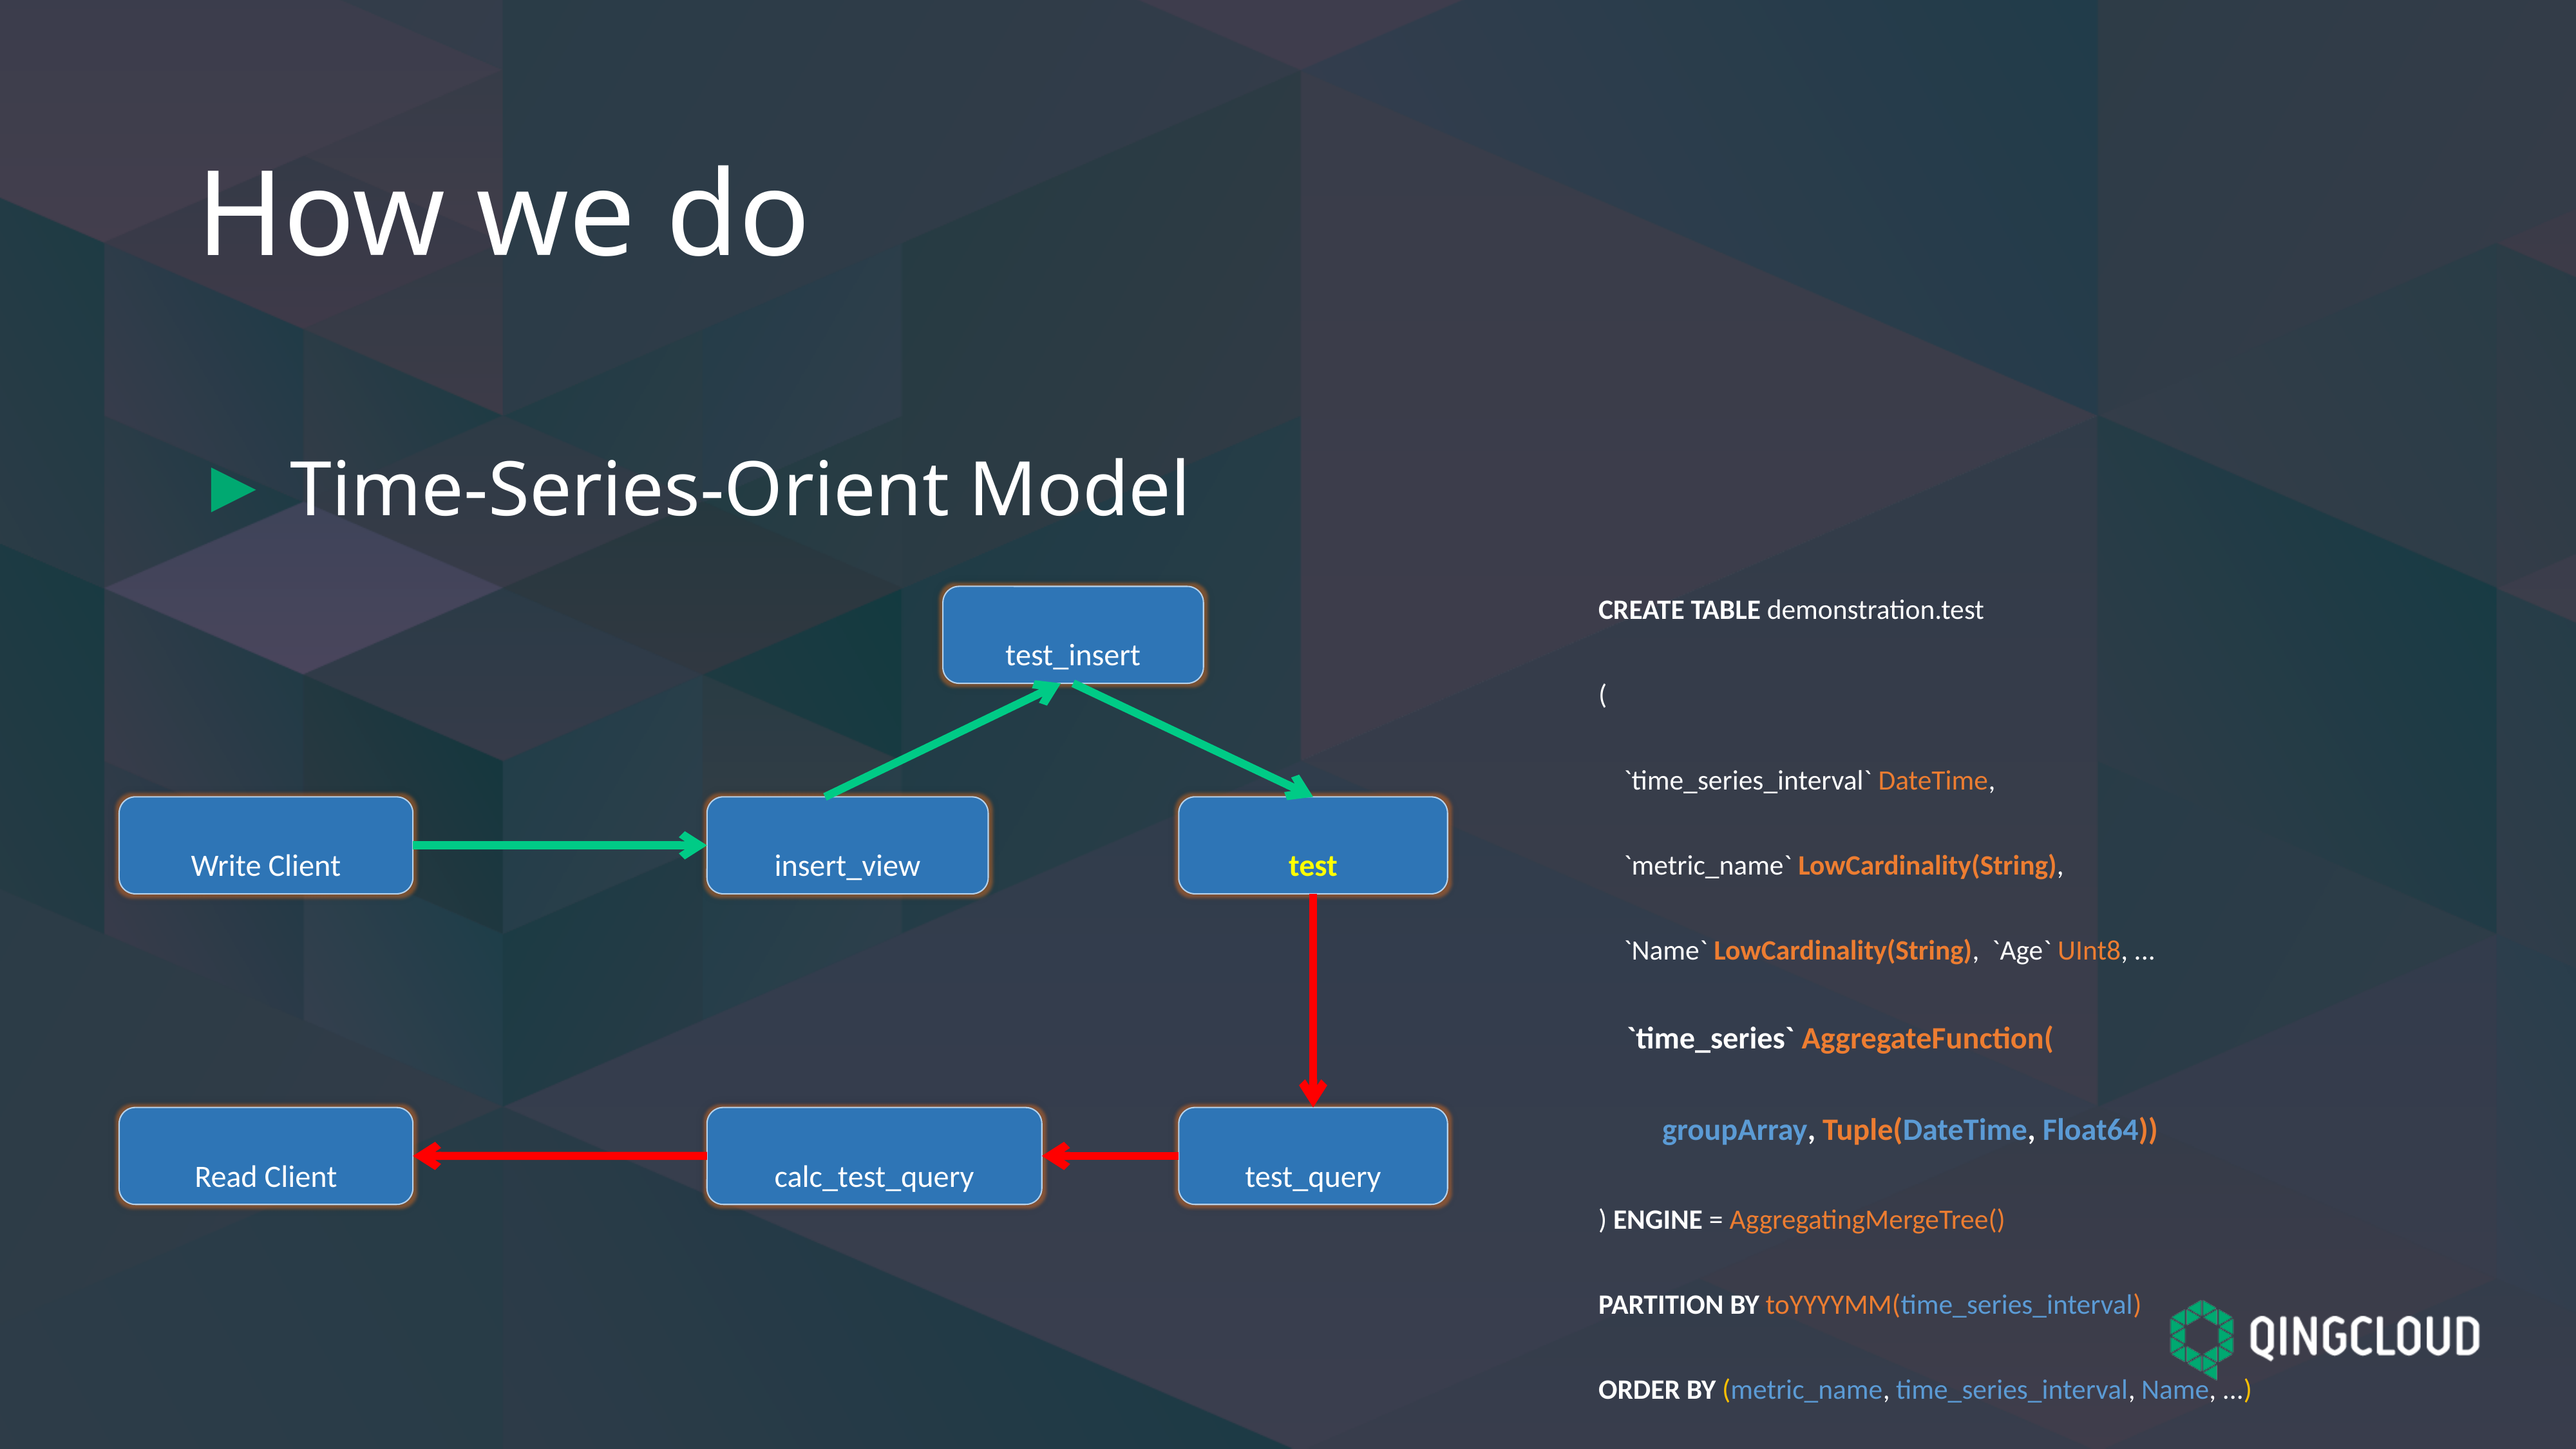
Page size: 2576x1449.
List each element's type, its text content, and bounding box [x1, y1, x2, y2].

text_box Read Client [118, 1106, 414, 1206]
text_box Write Client [118, 796, 414, 895]
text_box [1073, 683, 1314, 797]
list Time-Series-Orient Model [177, 385, 2399, 1305]
text_box test_insert [942, 585, 1204, 685]
title How we do [177, 77, 2399, 357]
text_box insert_view [706, 796, 989, 895]
text_box calc_test_query [706, 1106, 1043, 1206]
picture [0, 0, 2576, 1449]
text_box test_query [1178, 1106, 1448, 1206]
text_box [824, 683, 1061, 797]
text_box test [1178, 796, 1448, 895]
text_box CREATE TABLE demonstration.test ( `time_series_interval` DateTime, `metric_name` LowCardinality(String), `Name` LowCardinality(String), `Age` UInt8, ... `time_series` AggregateFunction( groupArray, Tuple(DateTime, Float64)) ) ENGINE = AggregatingMergeTree() PARTITION BY toYYYYMM(time_series_interval) ORDER BY (metric_name, time_series_interval, Name, ...) [1589, 586, 2488, 1435]
